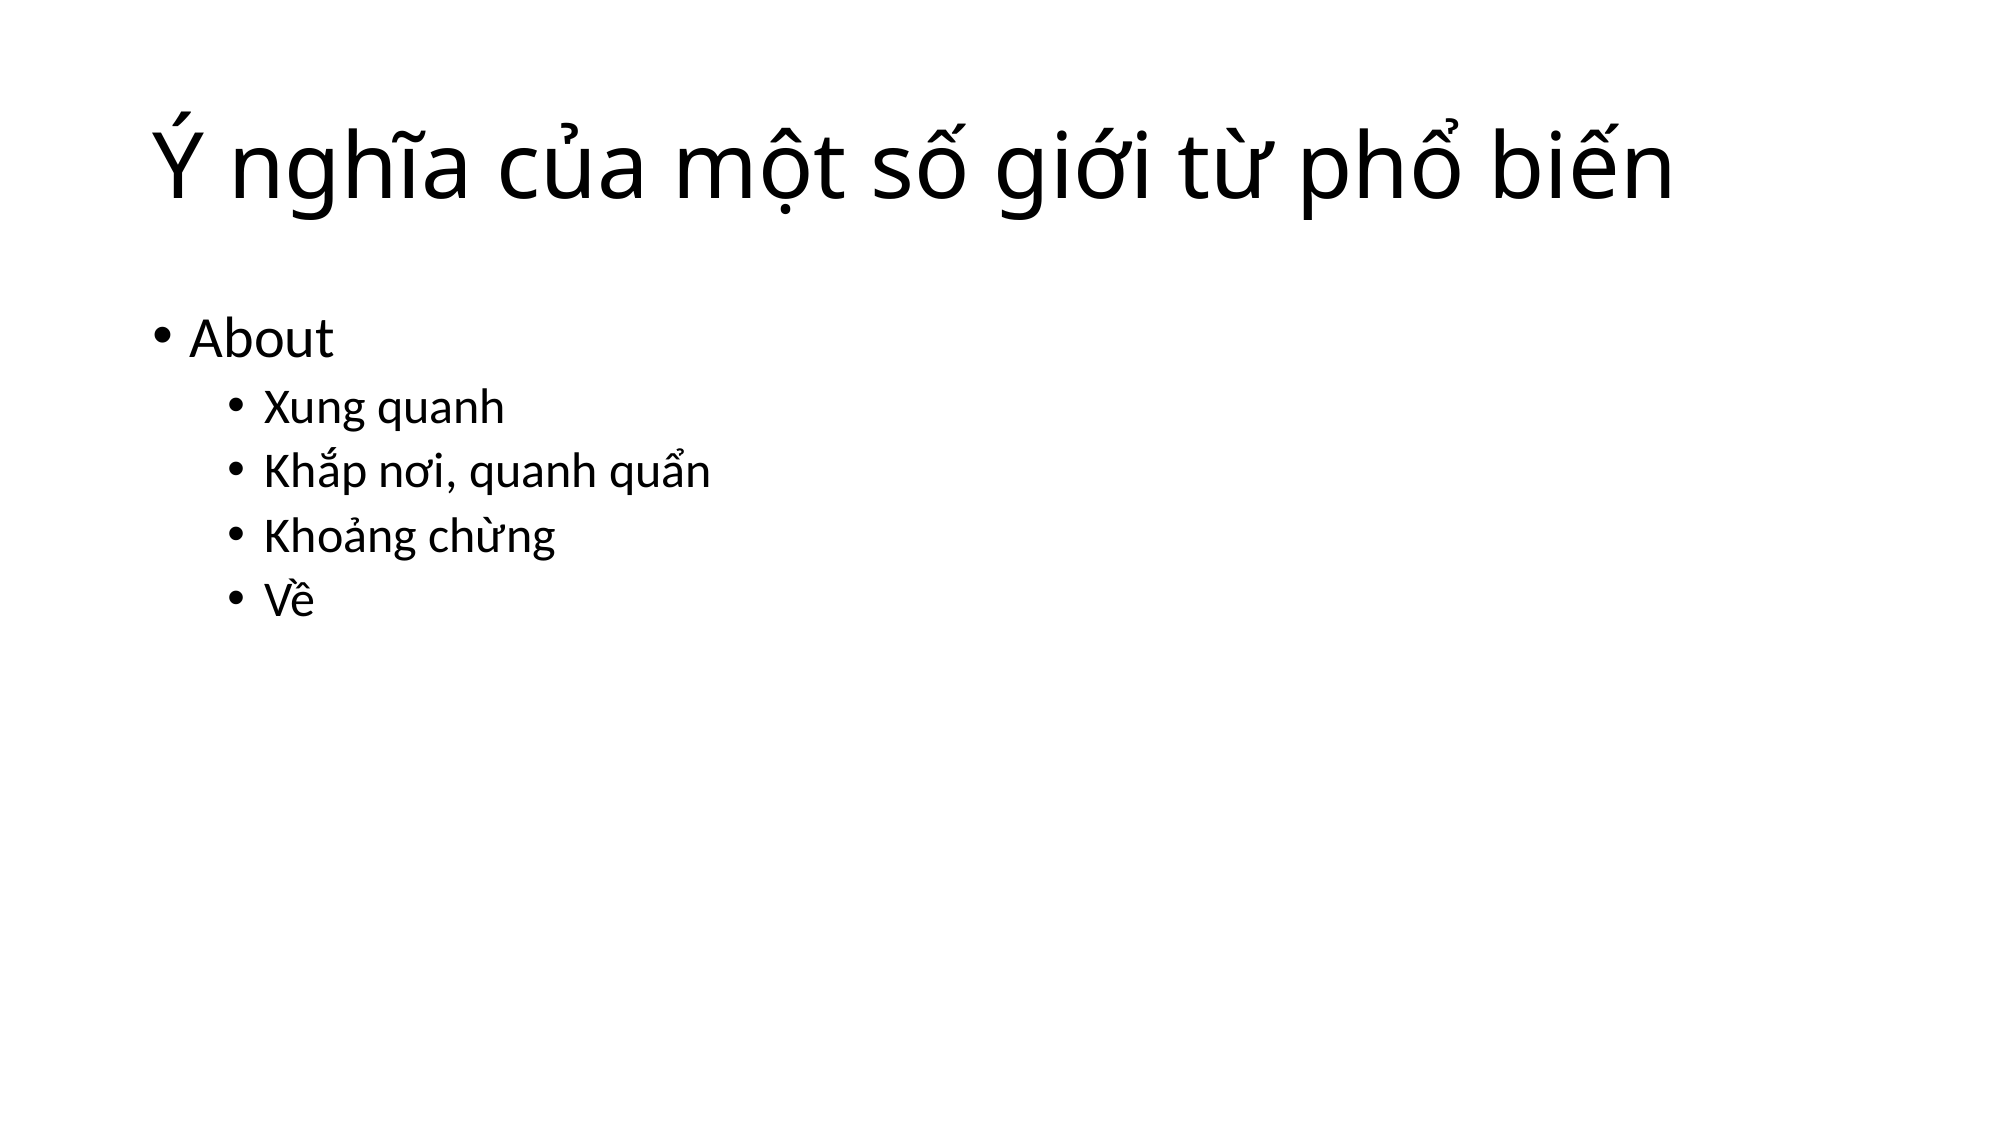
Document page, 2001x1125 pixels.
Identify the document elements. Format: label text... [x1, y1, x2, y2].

list About Xung quanh Khắp nơi, quanh quẩn Khoảng chừng Về [137, 299, 1863, 1014]
title Ý nghĩa của một số giới từ phổ biến [137, 59, 1863, 278]
